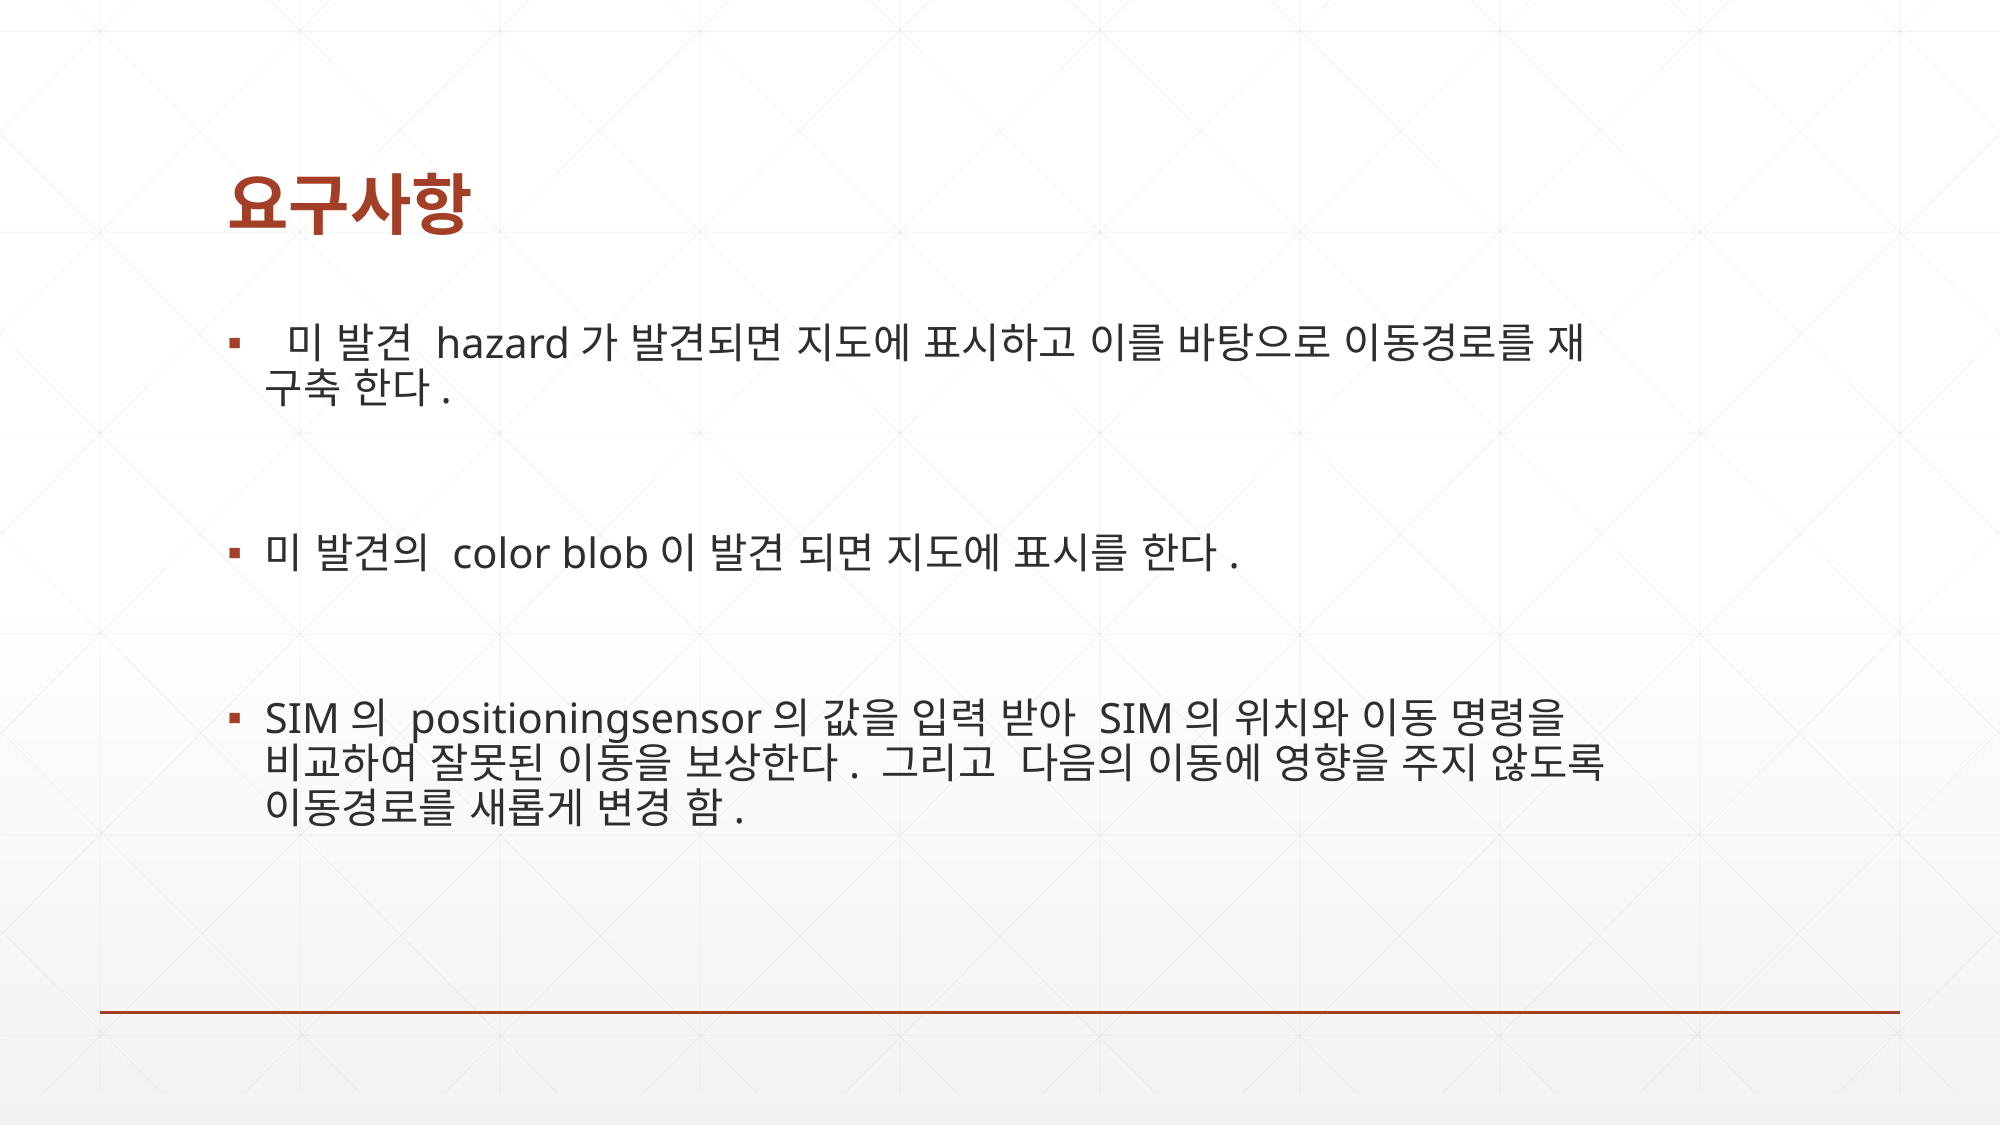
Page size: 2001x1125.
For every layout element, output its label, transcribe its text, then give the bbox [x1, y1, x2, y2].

title 요구사항 [212, 63, 1788, 252]
list 미 발견 hazard가 발견되면 지도에 표시하고 이를 바탕으로 이동경로를 재 구축 한다. 미 발견의 color blob이 발견 되면 지도에 표시를 한다. SIM의 positioningsensor의 값을 입력 받아 SIM의 위치와 이동 명령을 비교하여 잘못된 이동을 보상한다. 그리고 다음의 이동에 영향을 주지 않도록 이동경로를 새롭게 변경 함. [212, 314, 1677, 940]
